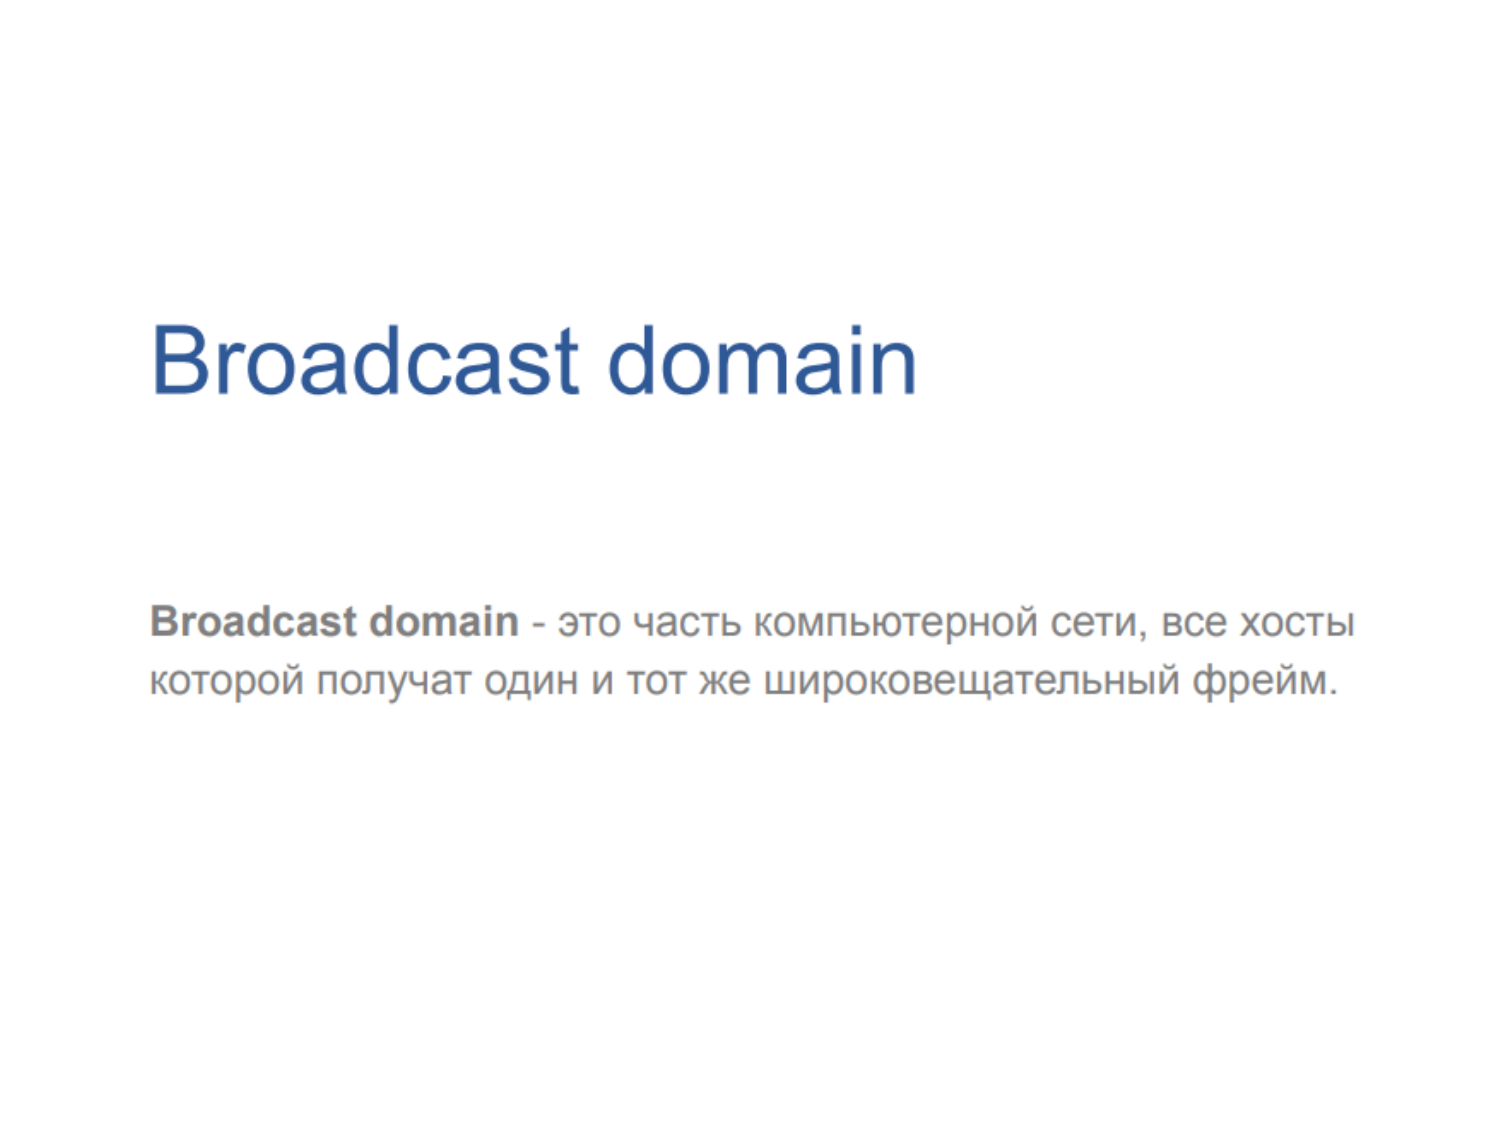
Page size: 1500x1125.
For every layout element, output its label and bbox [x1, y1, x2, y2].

picture [24, 280, 1476, 845]
